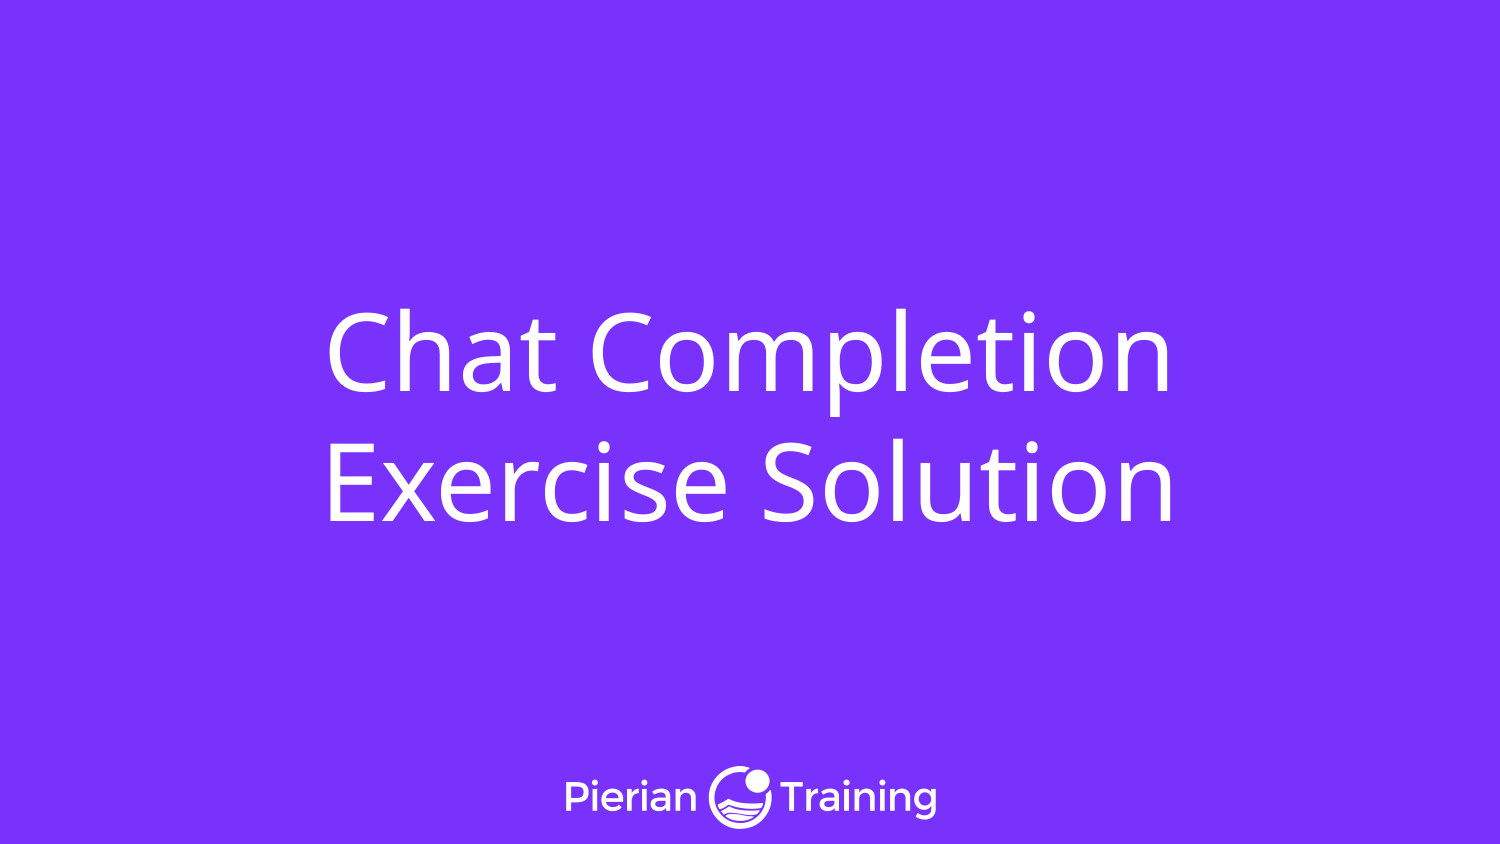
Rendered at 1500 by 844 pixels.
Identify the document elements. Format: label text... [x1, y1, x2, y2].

text_box Chat Completion Exercise Solution [0, 325, 1500, 502]
picture [562, 766, 938, 830]
